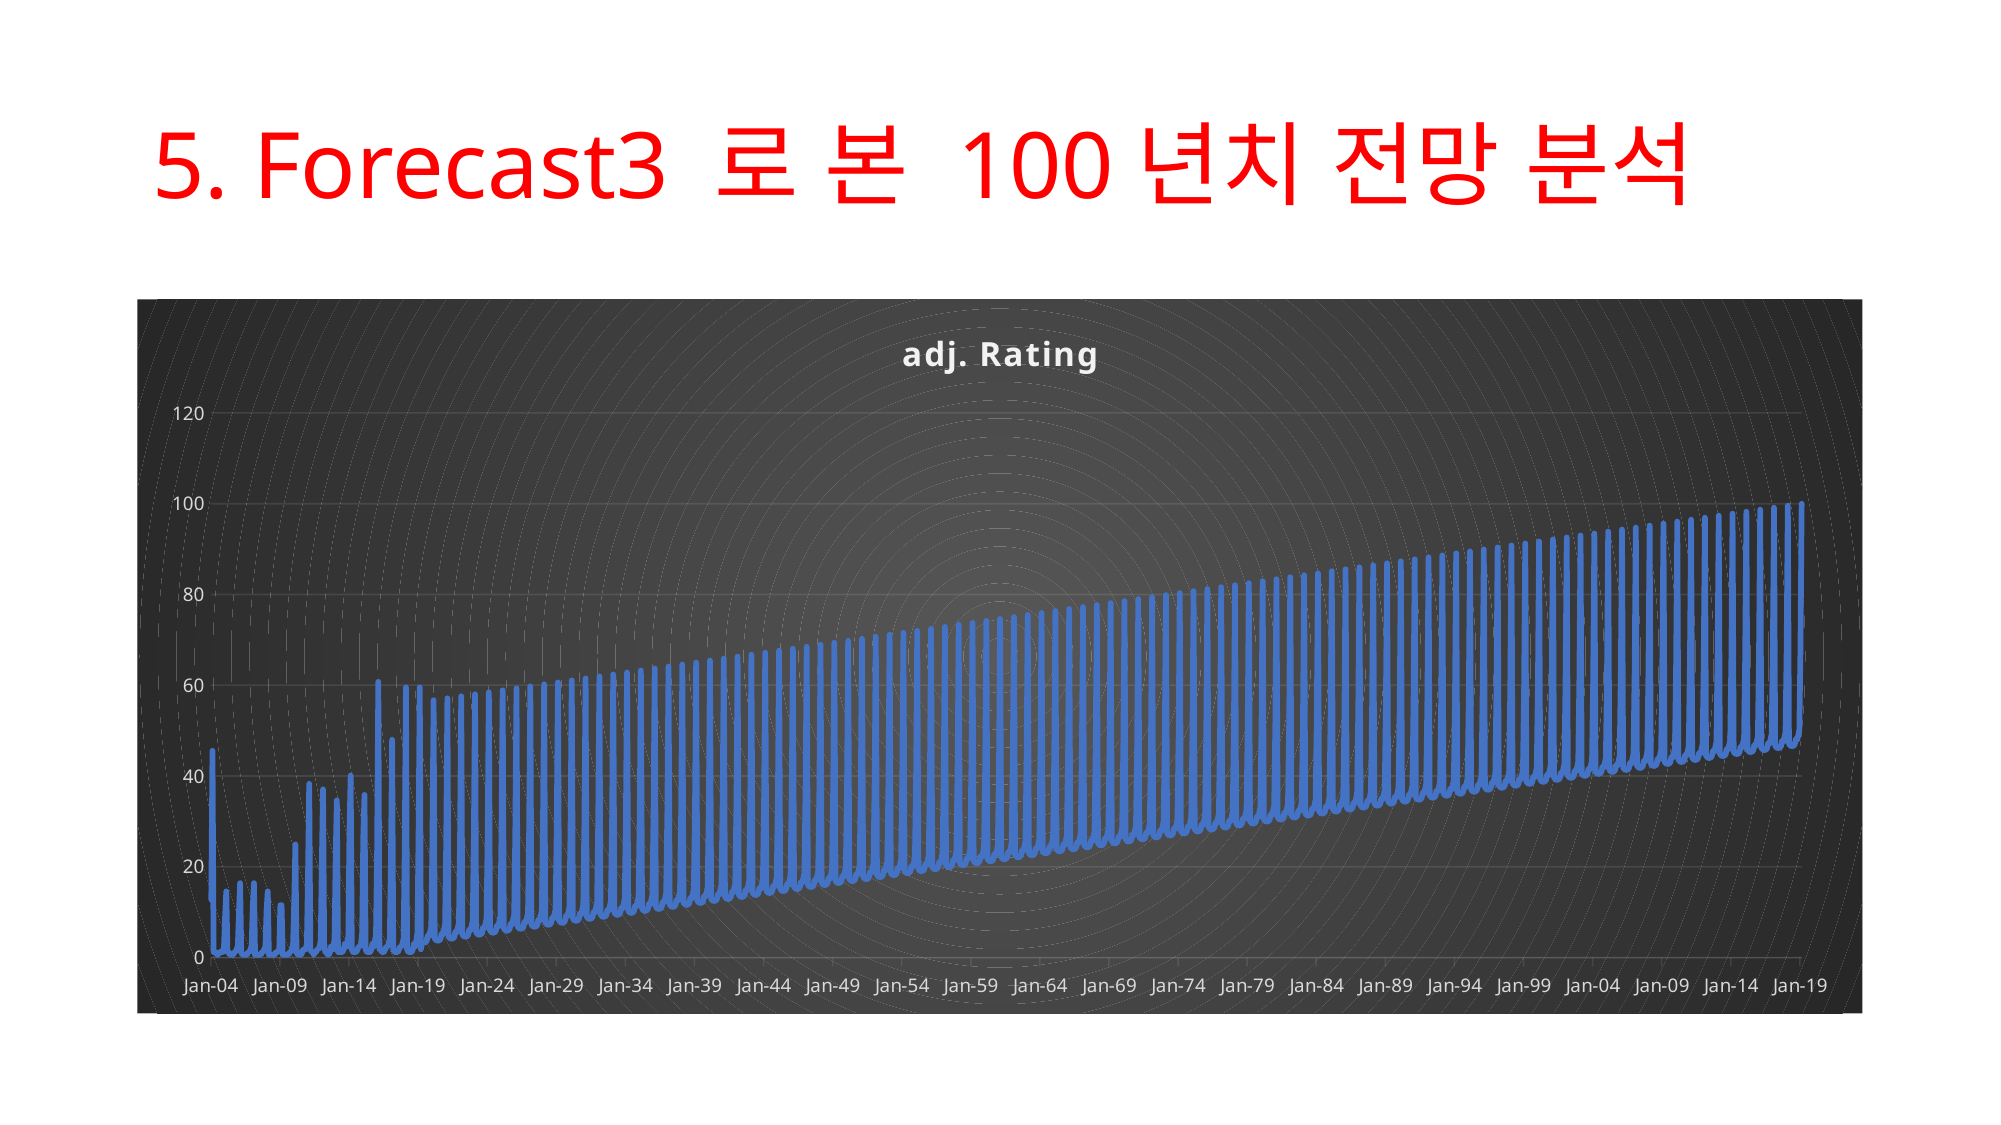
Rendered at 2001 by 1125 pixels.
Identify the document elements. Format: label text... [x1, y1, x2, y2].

chart [137, 299, 1863, 1014]
title 5. Forecast3 로 본 100년치 전망 분석 [137, 59, 1863, 278]
